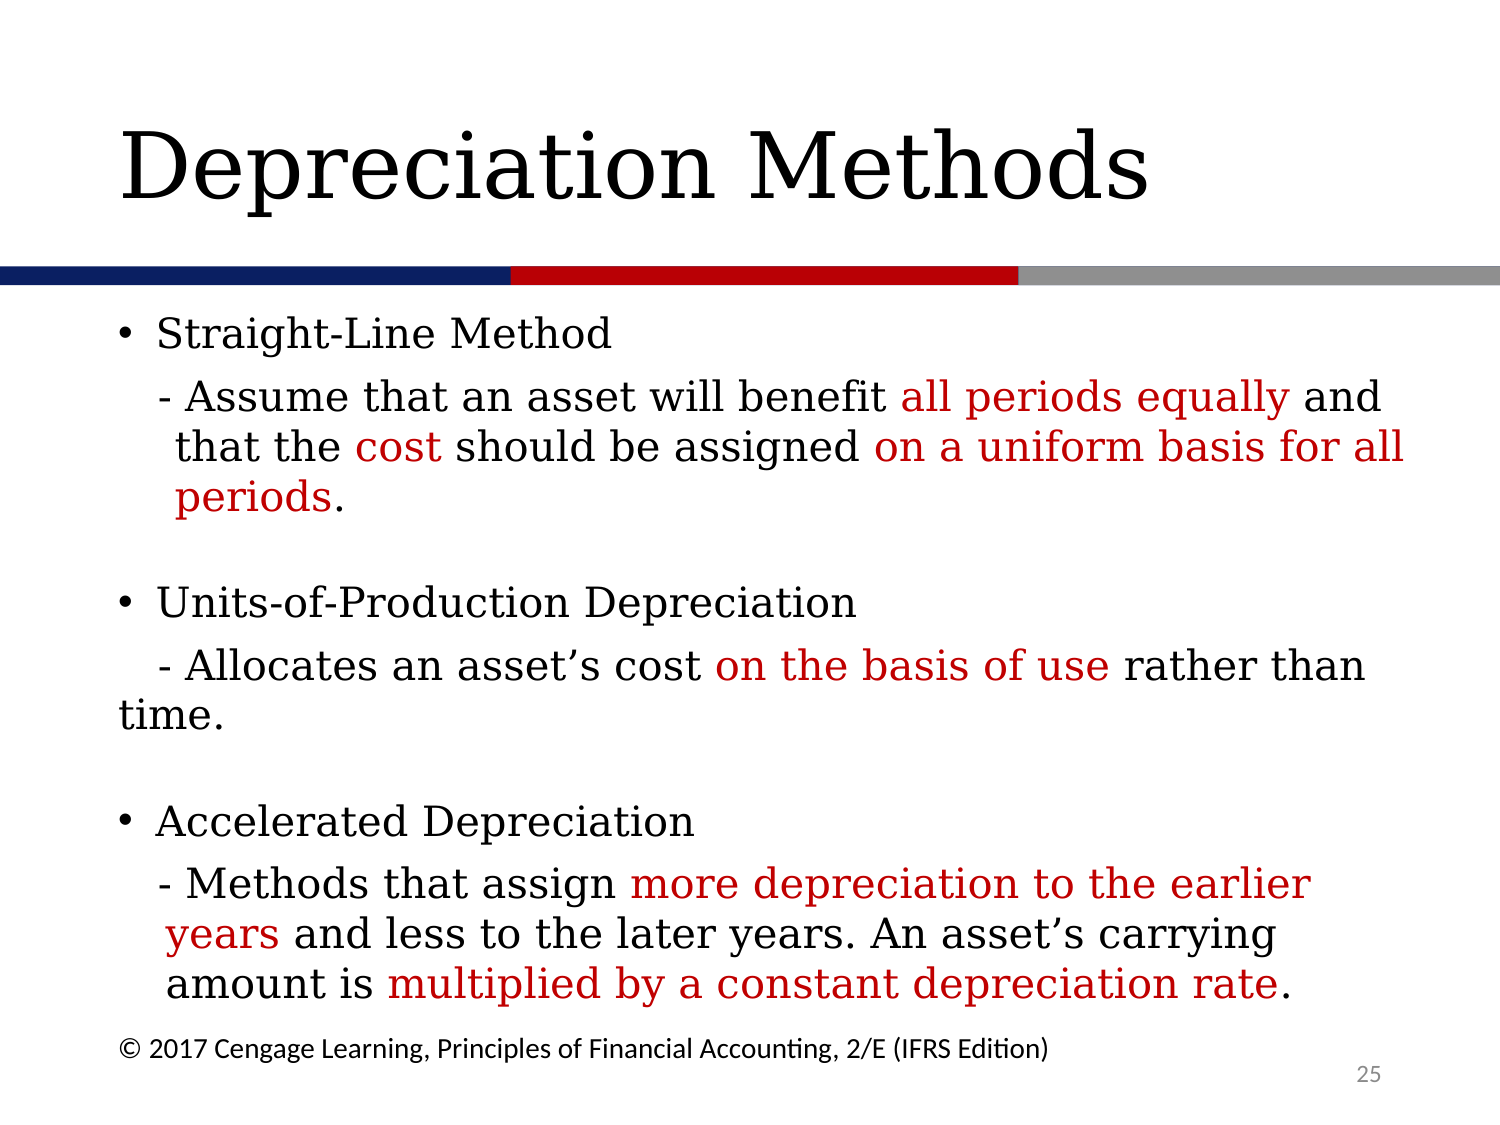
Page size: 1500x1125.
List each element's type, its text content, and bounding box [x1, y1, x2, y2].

text_box © 2017 Cengage Learning, Principles of Financial Accounting, 2/E (IFRS Edition) [103, 1022, 1349, 1072]
title Depreciation Methods [103, 59, 1451, 278]
slide_number 25 [1059, 1042, 1397, 1103]
list Straight-Line Method - Assume that an asset will benefit all periods equally and that the cost should be assigned on a uniform basis for all periods. Units-of-Production Depreciation - Allocates an asset’s cost on the basis of use rather than time. Accelerated Depreciation - Methods that assign more depreciation to the earlier years and less to the later years. An asset’s carrying amount is multiplied by a constant depreciation rate. [103, 299, 1428, 1014]
